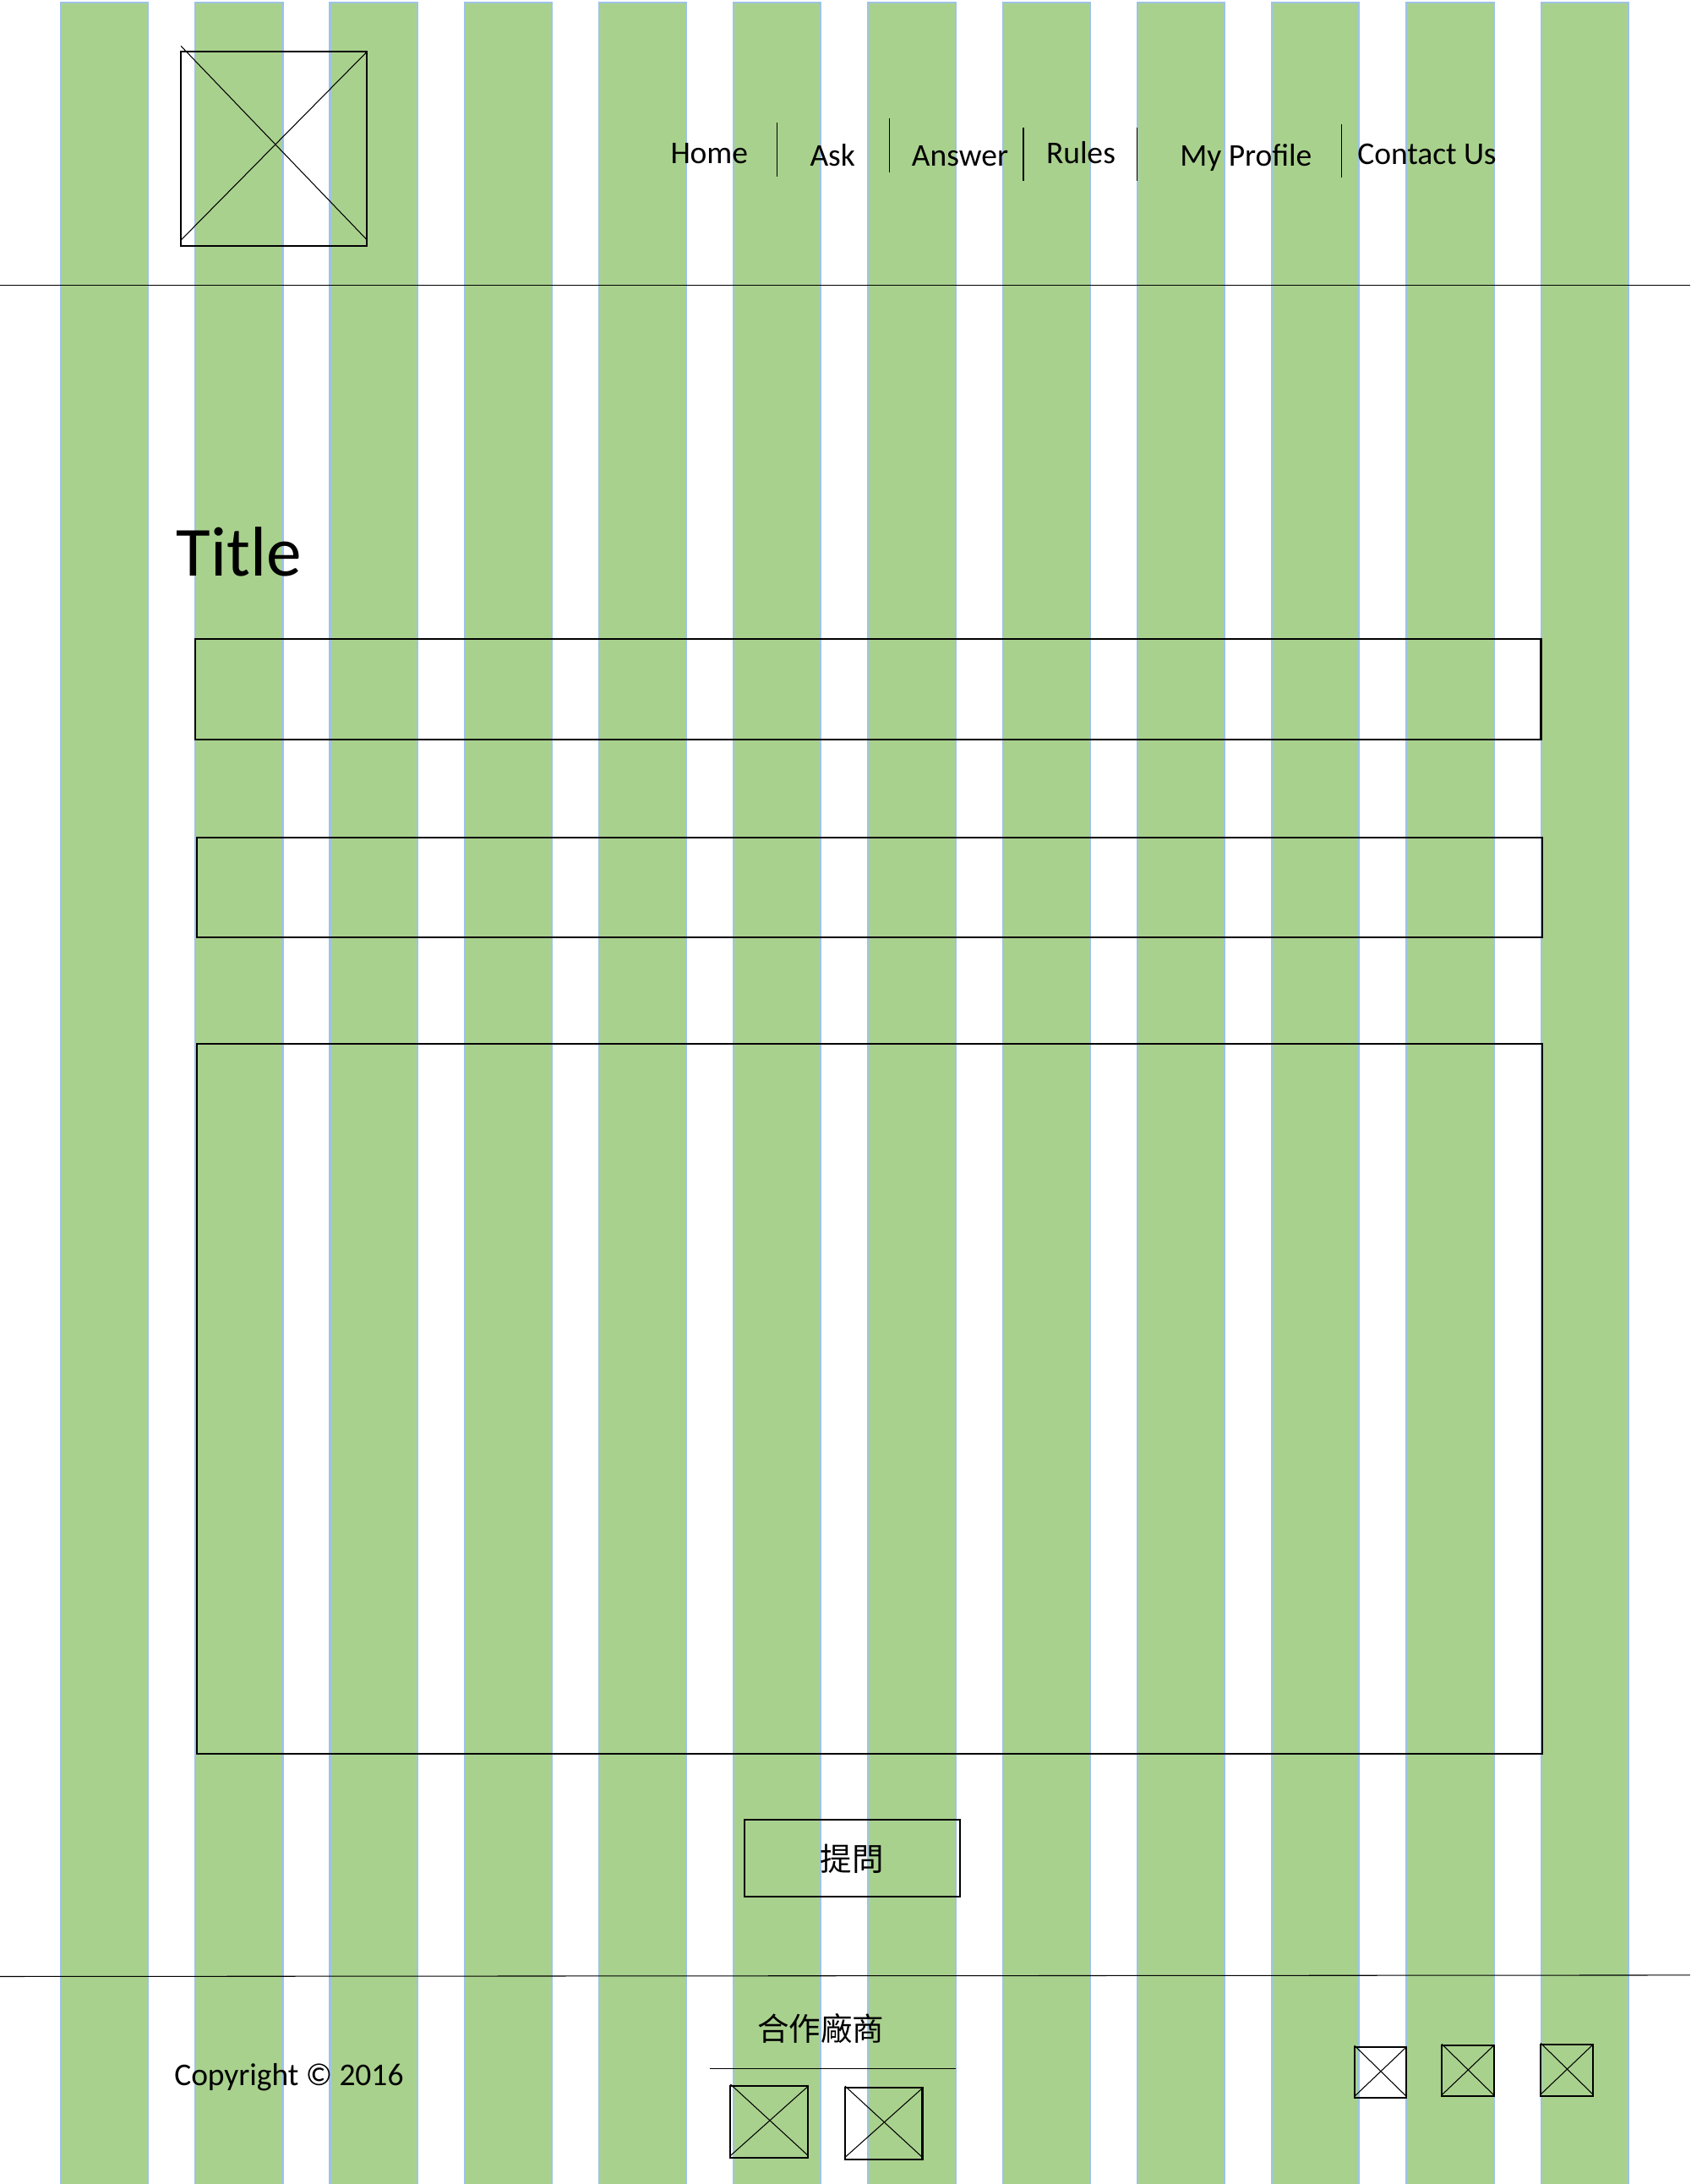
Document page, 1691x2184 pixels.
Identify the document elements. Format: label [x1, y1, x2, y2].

text_box [60, 286, 1628, 1974]
text_box [60, 3, 1628, 285]
text_box [1441, 2044, 1494, 2097]
text_box [1541, 2043, 1593, 2096]
text_box [1354, 2045, 1407, 2099]
text_box [844, 2086, 923, 2159]
text_box [60, 1977, 1628, 2184]
text_box [730, 2083, 809, 2158]
text_box [181, 46, 368, 246]
